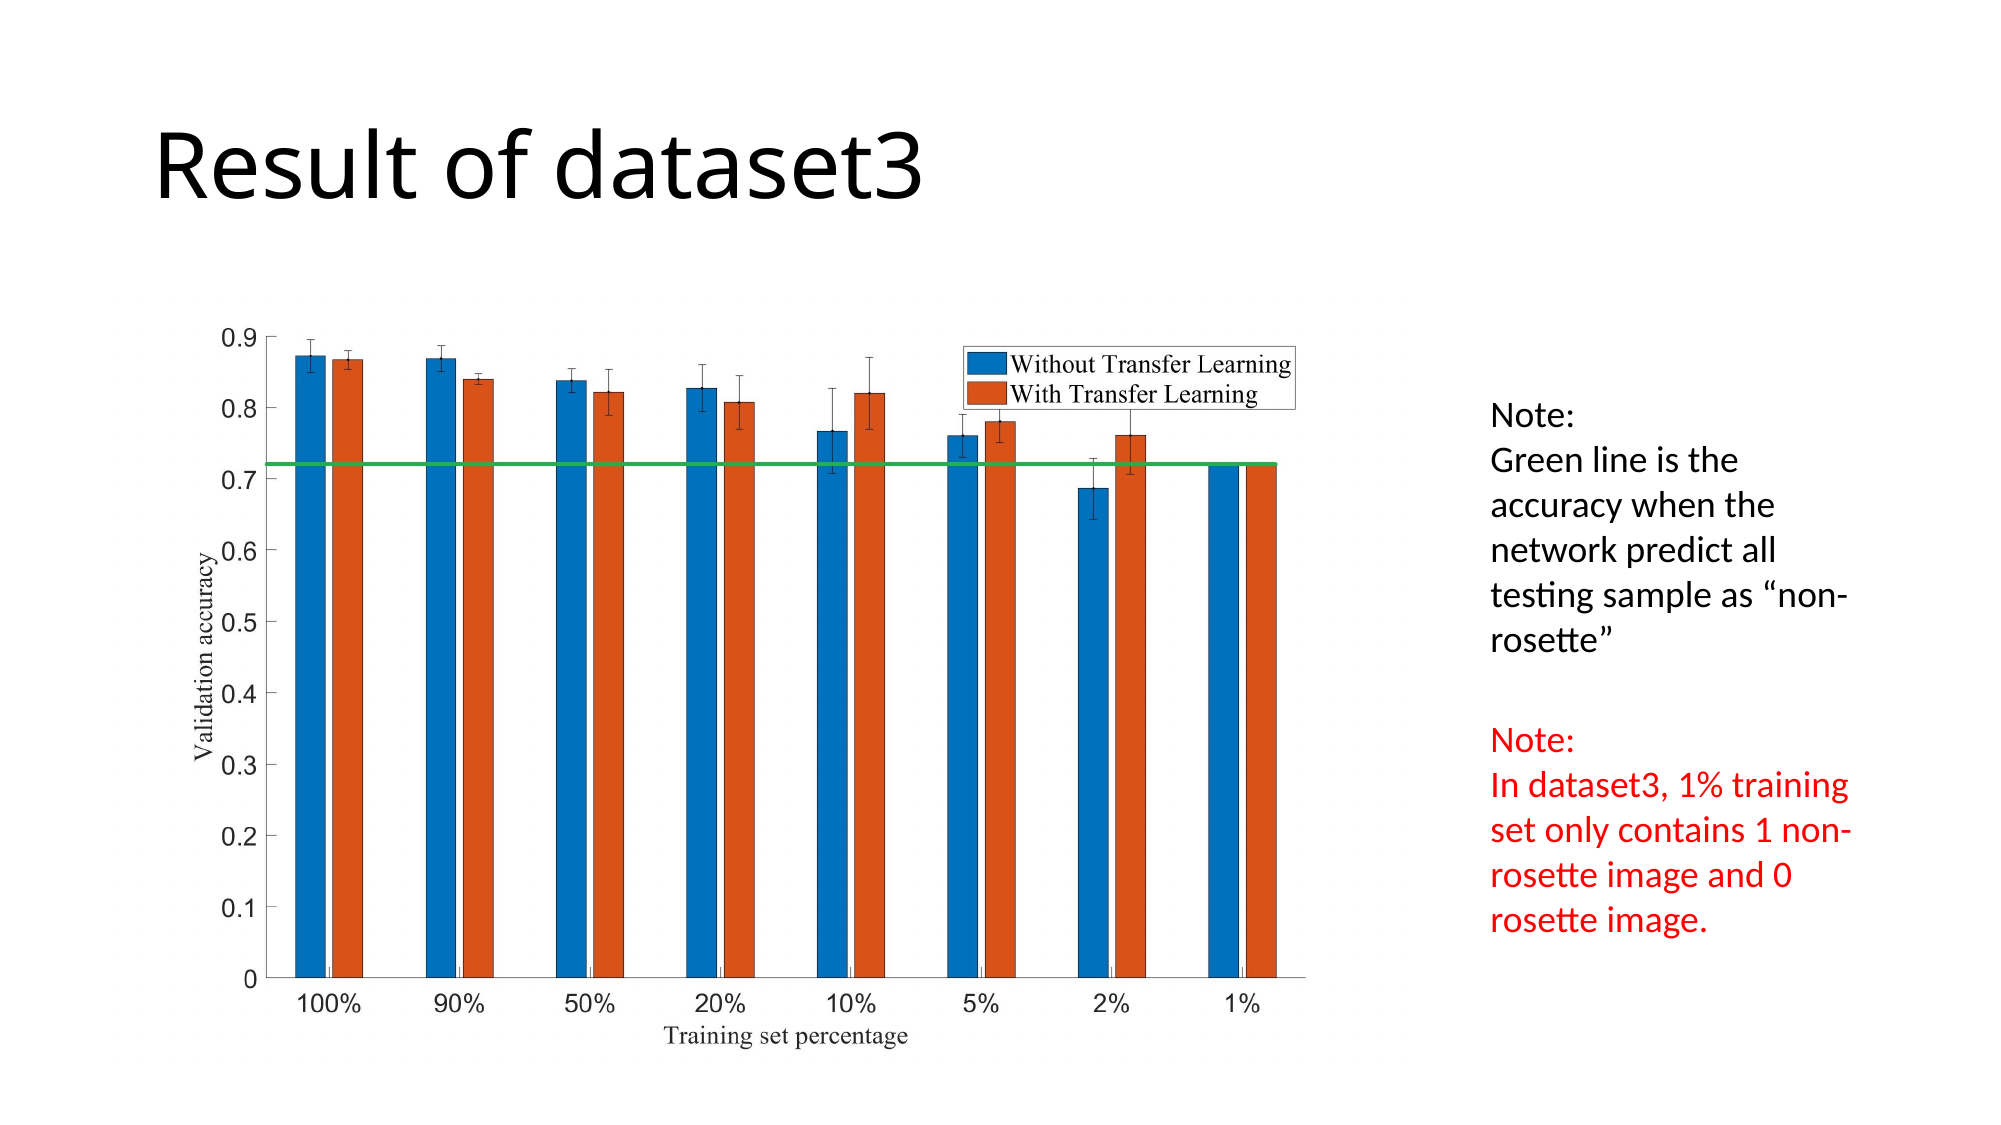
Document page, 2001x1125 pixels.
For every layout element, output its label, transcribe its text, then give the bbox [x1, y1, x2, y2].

text_box Note: Green line is the accuracy when the network predict all testing sample as “non-rosette” [1475, 382, 1880, 668]
title Result of dataset3 [137, 59, 1863, 278]
picture [91, 277, 1433, 1064]
text_box Note: In dataset3, 1% training set only contains 1 non-rosette image and 0 rosette image. [1475, 707, 1880, 948]
